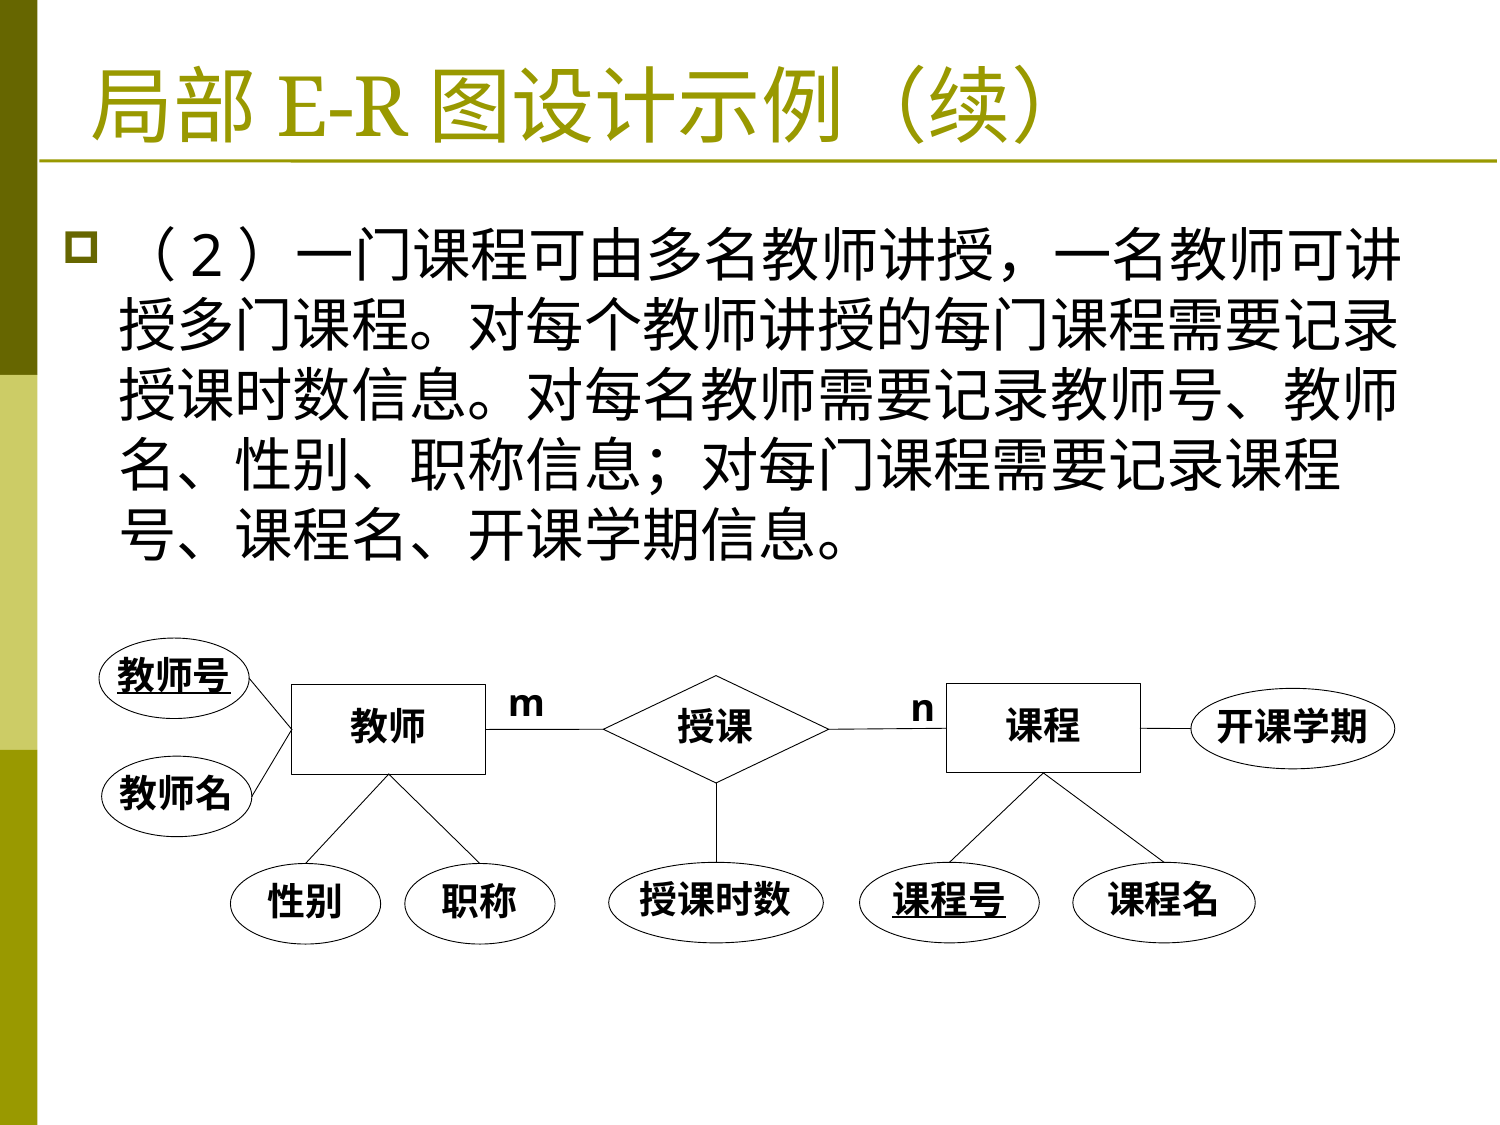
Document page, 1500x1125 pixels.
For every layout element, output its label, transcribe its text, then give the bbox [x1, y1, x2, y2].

title 局部E-R图设计示例（续） [75, 45, 1425, 161]
list （2）一门课程可由多名教师讲授，一名教师可讲授多门课程。对每个教师讲授的每门课程需要记录授课时数信息。对每名教师需要记录教师号、教师名、性别、职称信息；对每门课程需要记录课程号、课程名、开课学期信息。 [46, 210, 1430, 612]
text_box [93, 632, 1401, 950]
